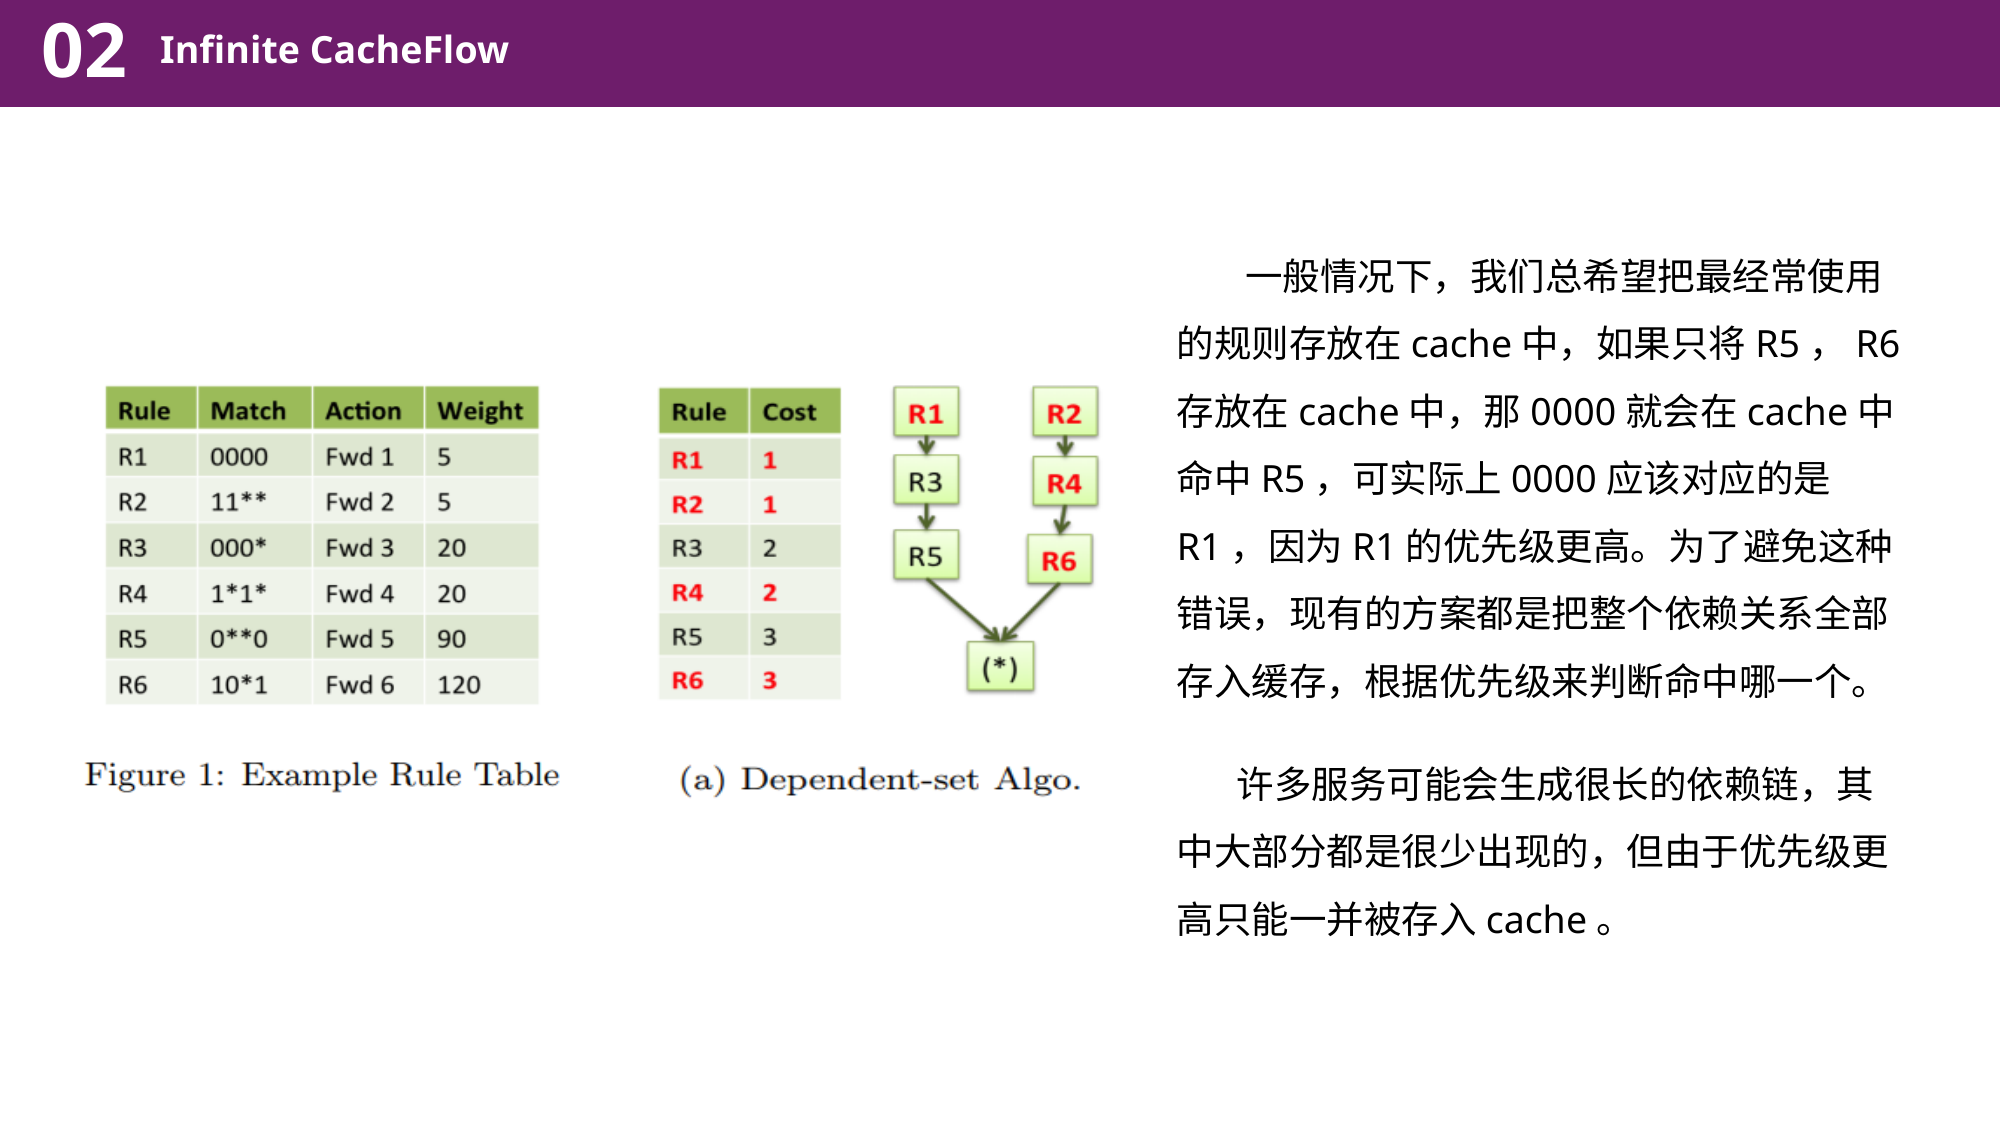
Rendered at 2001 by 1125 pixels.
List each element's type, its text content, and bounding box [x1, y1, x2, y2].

list 02 [26, 13, 146, 93]
text_box 一般情况下，我们总希望把最经常使用的规则存放在cache中，如果只将R5，R6存放在cache中，那0000就会在cache中命中R5，可实际上0000应该对应的是R1，因为R1的优先级更高。为了避免这种错误，现有的方案都是把整个依赖关系全部存入缓存，根据优先级来判断命中哪一个。 [1162, 222, 1933, 711]
text_box 许多服务可能会生成很长的依赖链，其中大部分都是很少出现的，但由于优先级更高只能一并被存入cache。 [1162, 730, 1921, 949]
list Infinite CacheFlow [146, 23, 772, 84]
picture [39, 303, 1127, 811]
